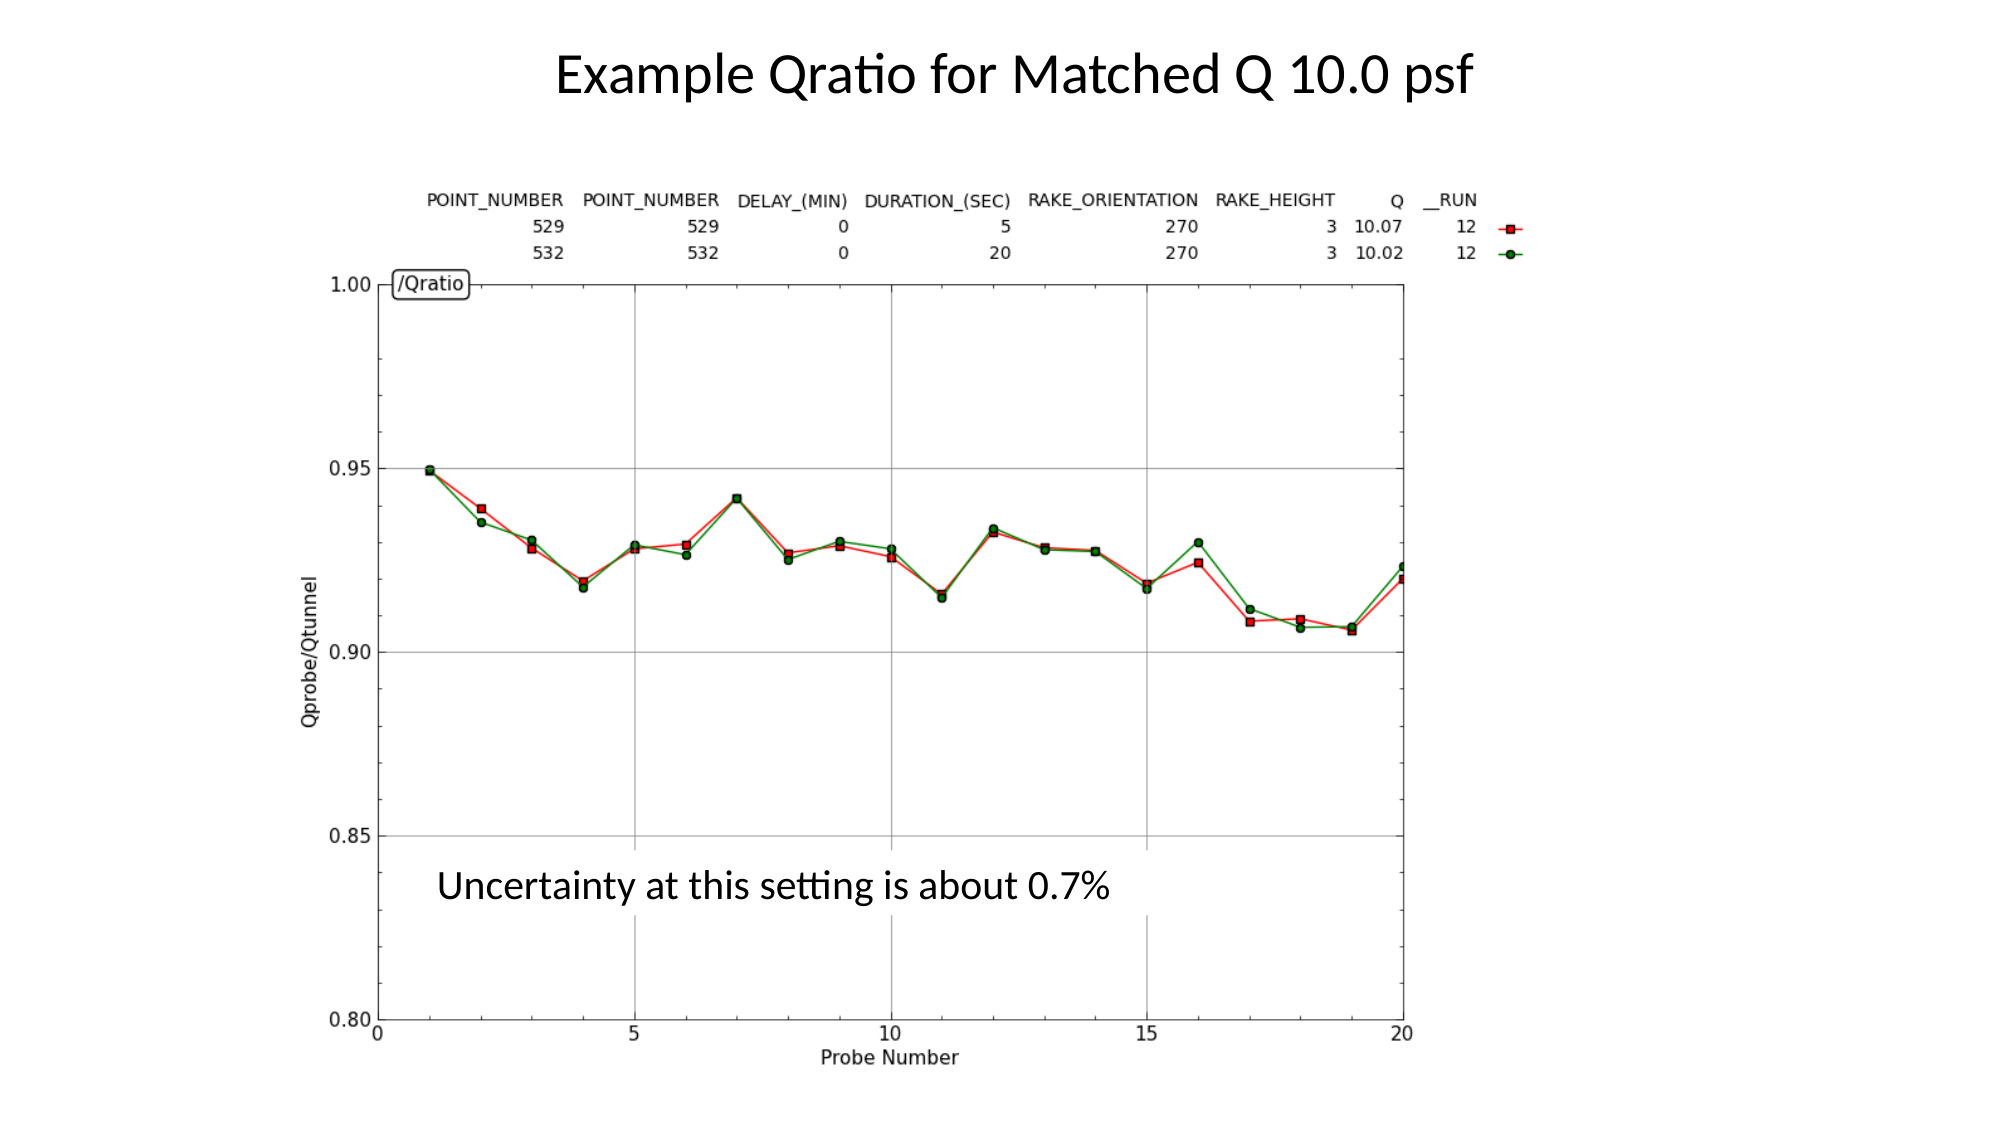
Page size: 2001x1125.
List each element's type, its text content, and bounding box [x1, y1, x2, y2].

picture [281, 142, 1539, 1086]
text_box Example Qratio for Matched Q 10.0 psf [251, 28, 1779, 113]
